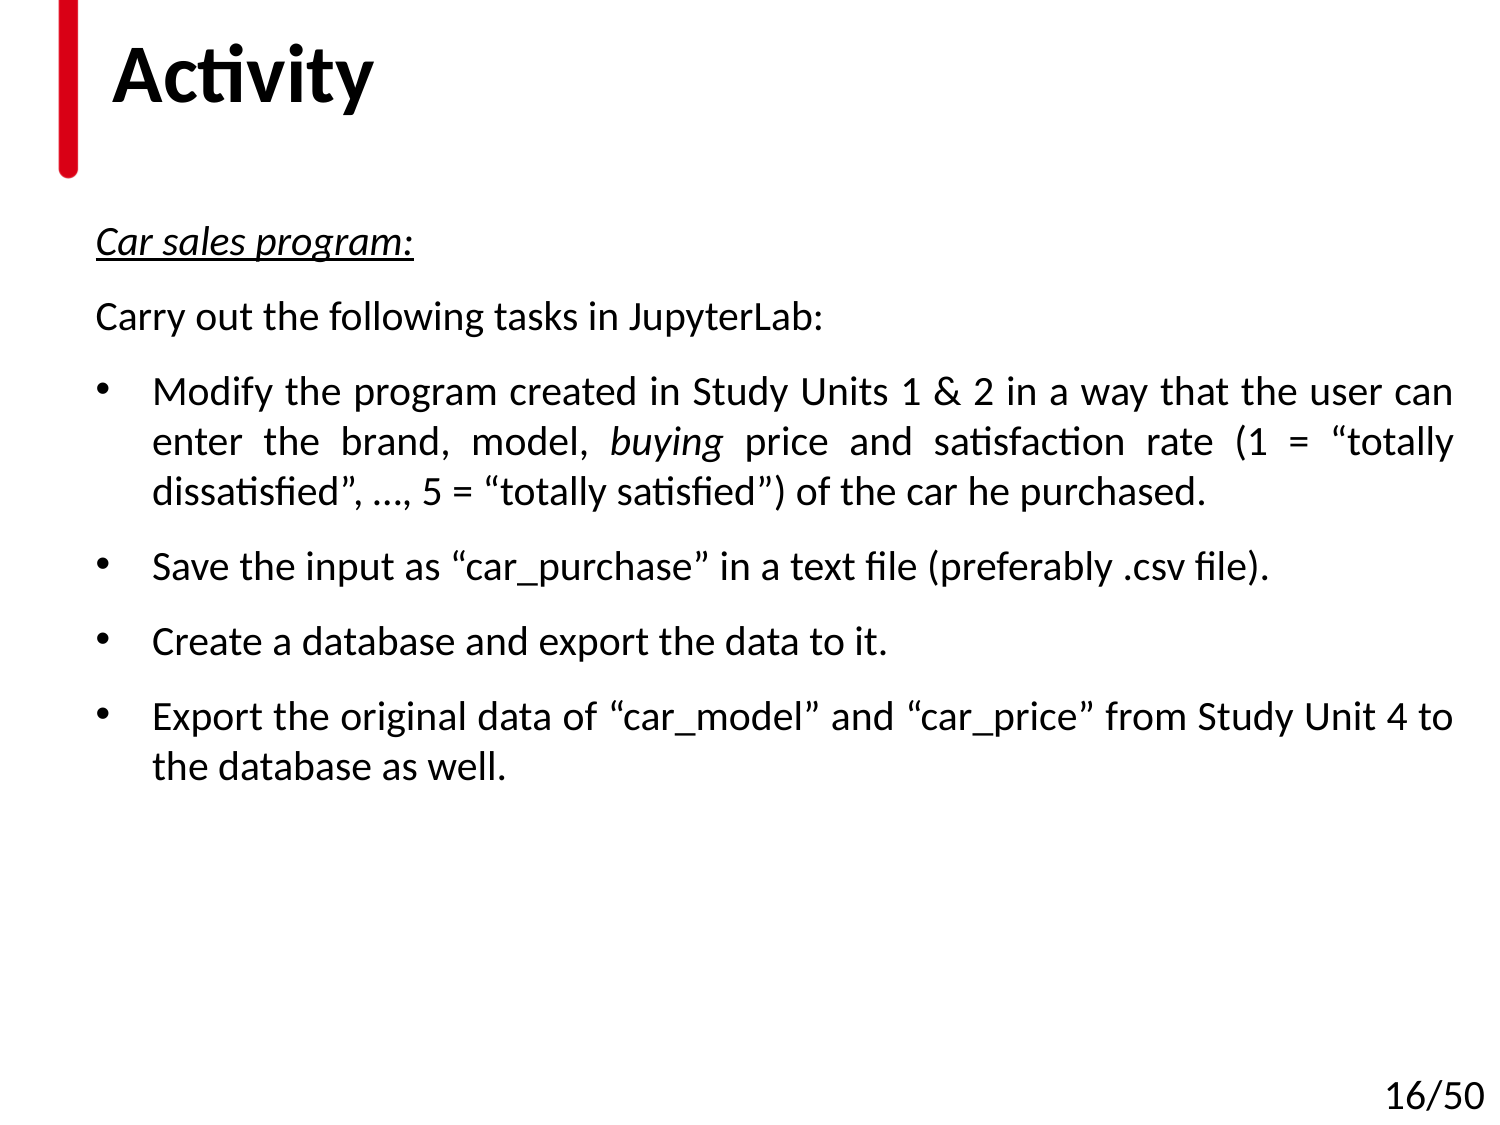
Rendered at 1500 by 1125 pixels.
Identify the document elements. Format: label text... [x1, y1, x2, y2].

list Car sales program: Carry out the following tasks in JupyterLab: Modify the program created in Study Units 1 & 2 in a way that the user can enter the brand, model, buying price and satisfaction rate (1 = “totally dissatisfied”, …, 5 = “totally satisfied”) of the car he purchased. Save the input as “car_purchase” in a text file (preferably .csv file). Create a database and export the data to it. Export the original data of “car_model” and “car_price” from Study Unit 4 to the database as well. [80, 206, 1470, 982]
title Activity [97, 0, 1425, 138]
picture [57, 0, 81, 200]
